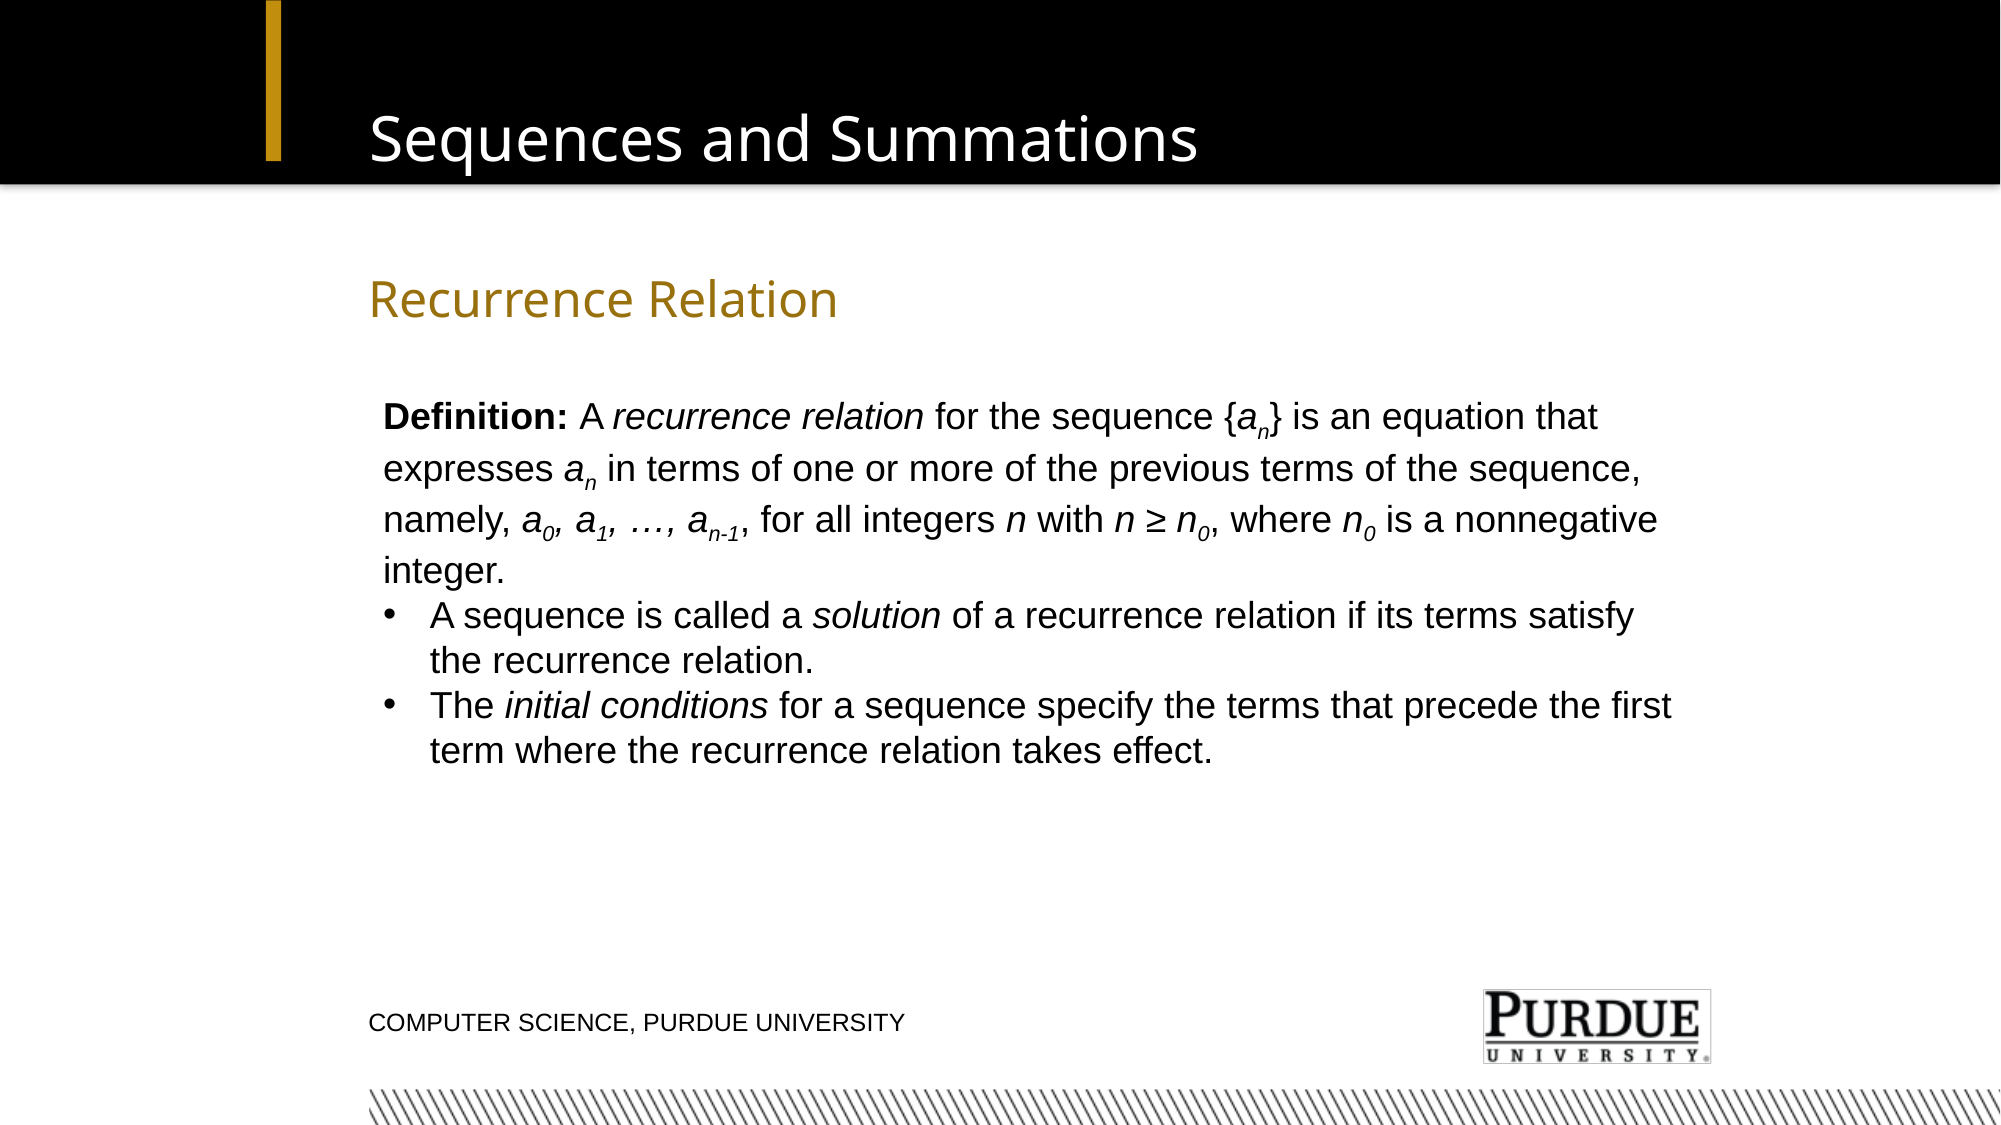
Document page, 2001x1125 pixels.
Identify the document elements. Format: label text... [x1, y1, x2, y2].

title Sequences and Summations [369, 98, 1704, 186]
list Recurrence Relation [368, 267, 1704, 337]
text_box Definition: A recurrence relation for the sequence {an} is an equation that expresses an in terms of one or more of the previous terms of the sequence, namely, a0, a1, …, an-1, for all integers n with n ≥ n0, where n0 is a nonnegative integer. A sequence is called a solution of a recurrence relation if its terms satisfy the recurrence relation. The initial conditions for a sequence specify the terms that precede the first term where the recurrence relation takes effect. [368, 384, 1704, 779]
list Computer Science, Purdue University [368, 1006, 1374, 1044]
